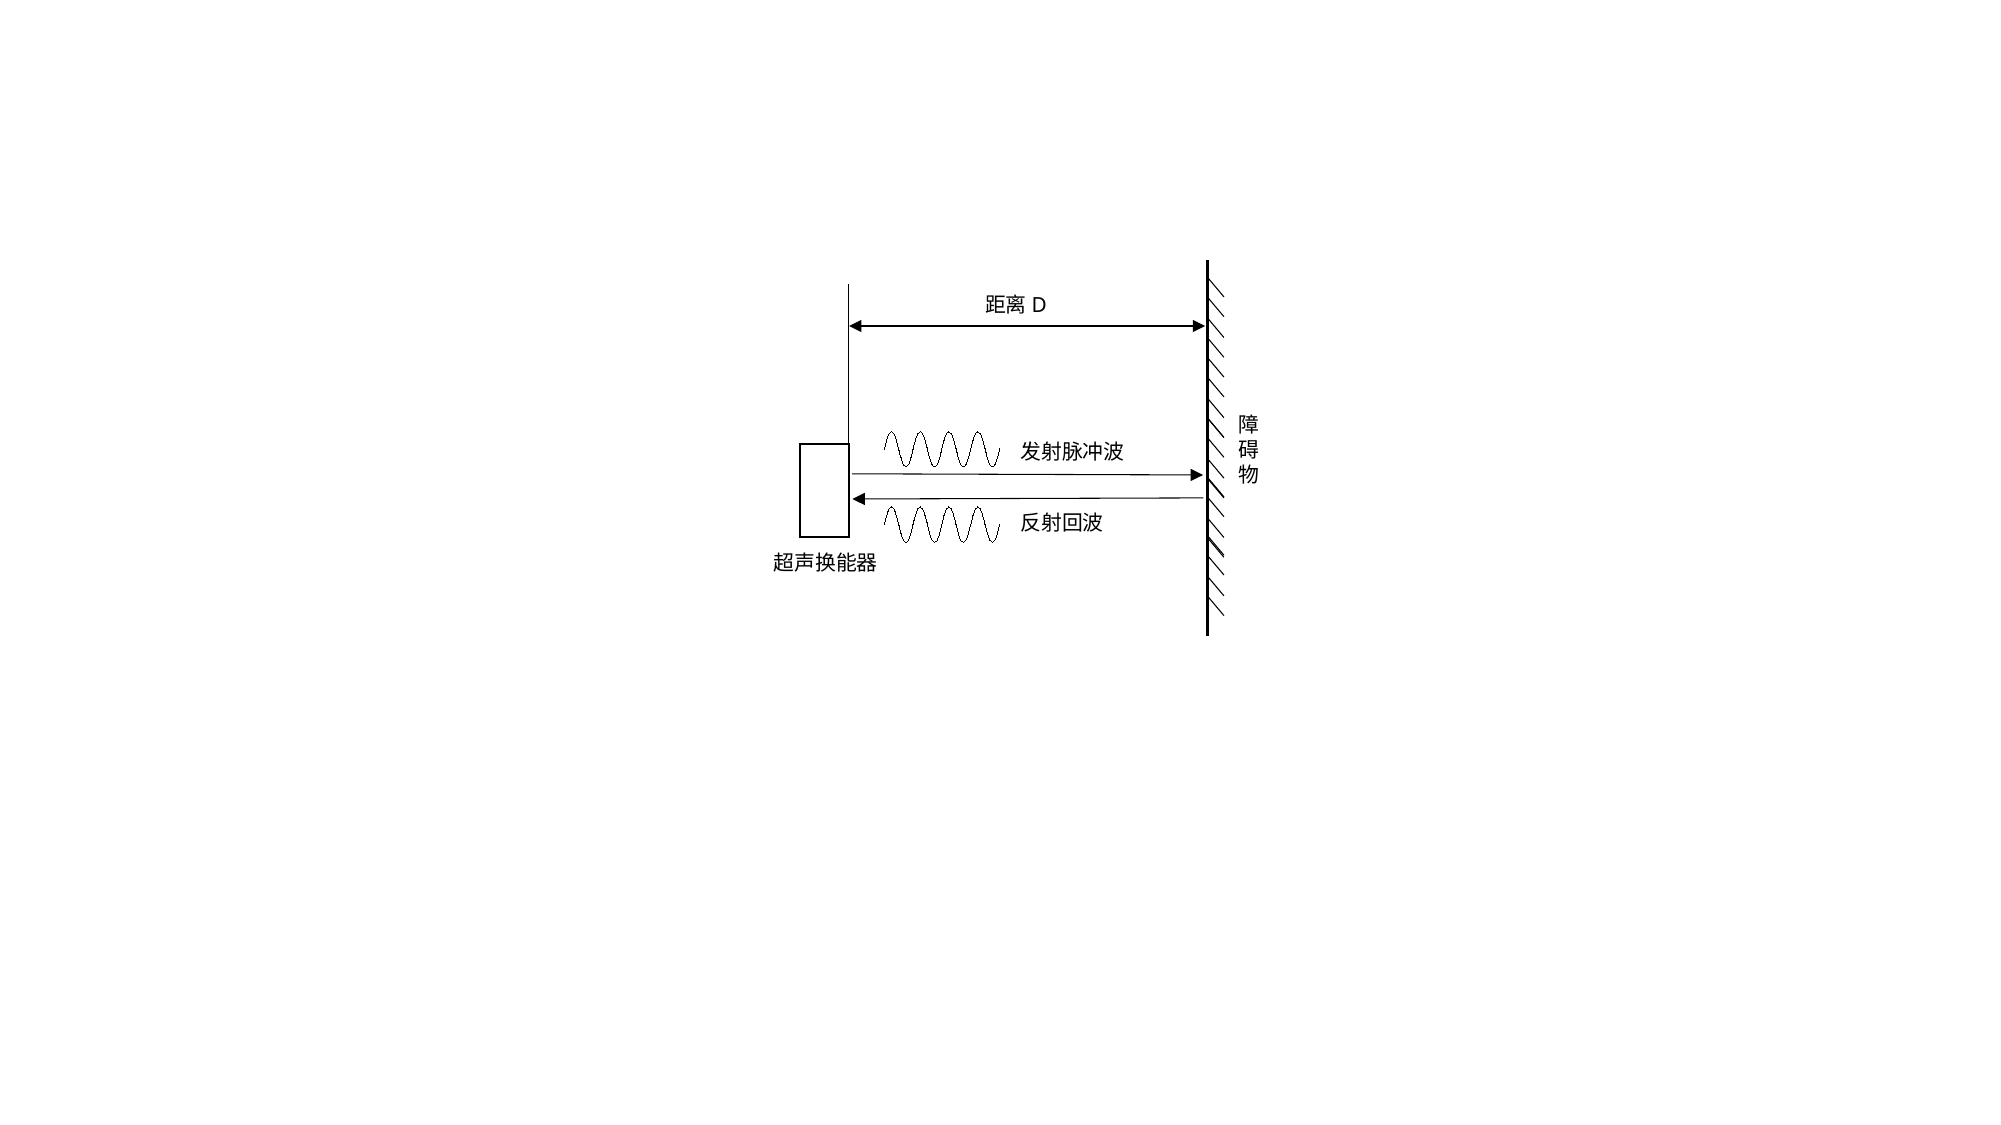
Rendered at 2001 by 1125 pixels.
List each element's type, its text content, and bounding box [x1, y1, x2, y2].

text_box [1207, 317, 1224, 337]
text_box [1207, 437, 1224, 458]
text_box 反射回波 [1005, 501, 1151, 556]
text_box 超声换能器 [759, 542, 904, 596]
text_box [1207, 535, 1224, 555]
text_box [1207, 555, 1224, 575]
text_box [1207, 337, 1224, 357]
text_box 发射脉冲波 [1005, 431, 1151, 473]
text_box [884, 506, 1000, 543]
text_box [1207, 417, 1224, 437]
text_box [1207, 458, 1224, 477]
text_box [1207, 575, 1224, 595]
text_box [1207, 296, 1224, 317]
text_box 发射脉冲波 [1005, 475, 1151, 485]
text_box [1207, 357, 1224, 377]
text_box [799, 443, 850, 538]
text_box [1207, 517, 1224, 535]
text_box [1207, 377, 1224, 397]
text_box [1207, 595, 1224, 616]
text_box 障碍物 [1224, 404, 1285, 525]
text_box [1207, 477, 1224, 496]
text_box 距离D [970, 284, 1115, 325]
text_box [1207, 496, 1224, 517]
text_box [1207, 397, 1224, 417]
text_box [884, 431, 1000, 467]
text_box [1207, 277, 1224, 296]
text_box 距离D [970, 327, 1115, 338]
